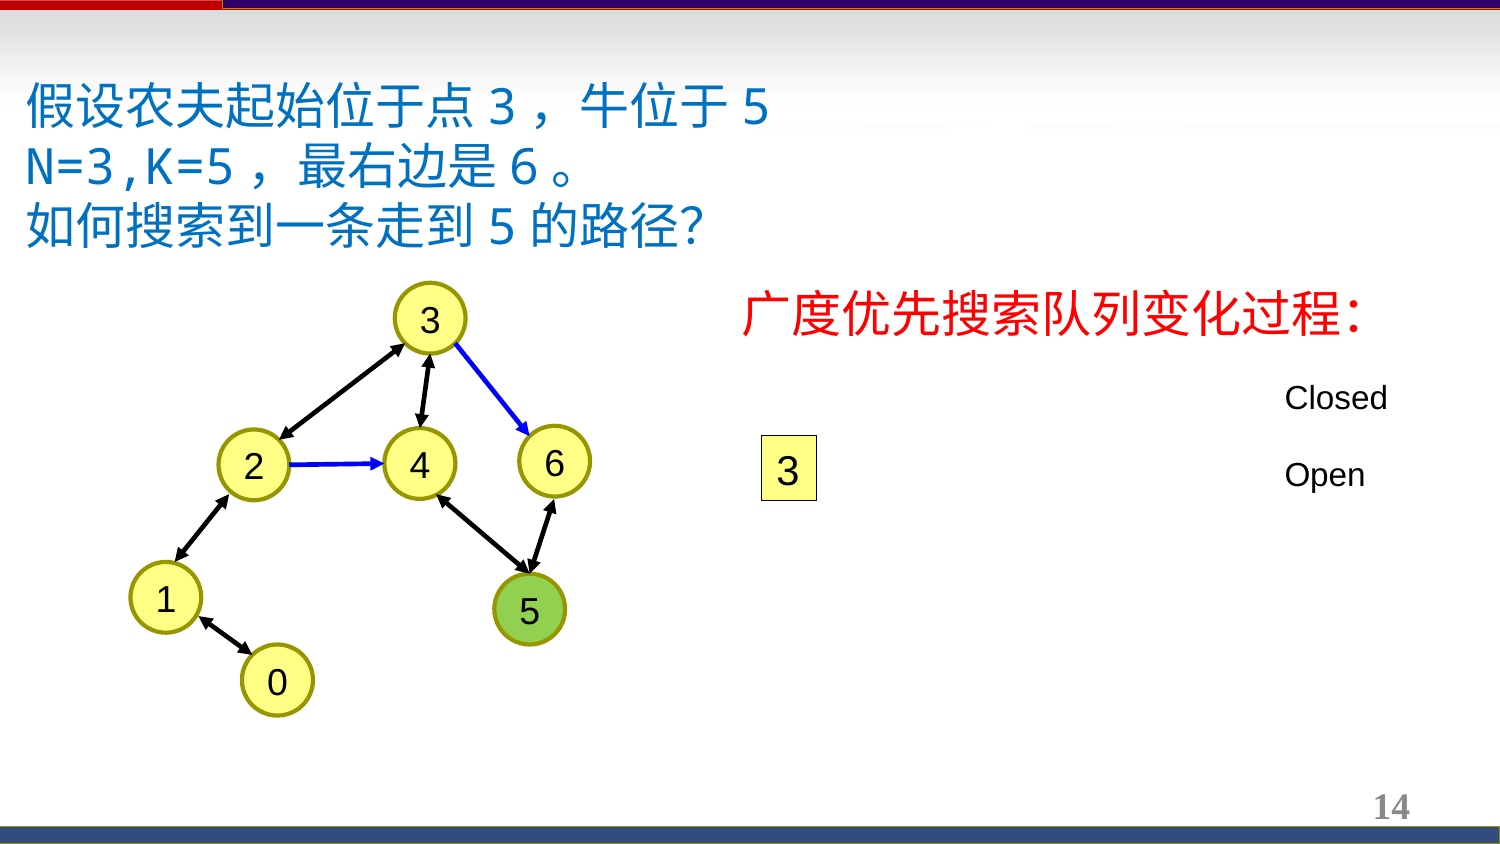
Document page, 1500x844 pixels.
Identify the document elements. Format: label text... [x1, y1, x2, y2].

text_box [419, 353, 431, 429]
text_box 假设农夫起始位于点3，牛位于5 N=3,K=5，最右边是6。 如何搜索到一条走到5的路径？ [10, 67, 786, 263]
text_box 1 [128, 559, 204, 635]
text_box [278, 342, 406, 440]
text_box Open [1269, 446, 1431, 501]
text_box 6 [517, 423, 593, 499]
text_box 2 [216, 427, 292, 503]
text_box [529, 498, 555, 574]
text_box 0 [239, 642, 316, 718]
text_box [435, 494, 530, 574]
text_box Closed [1269, 368, 1431, 424]
text_box 5 [492, 581, 568, 647]
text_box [198, 615, 253, 656]
text_box 3 [392, 280, 468, 356]
picture [0, 10, 1500, 129]
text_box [455, 342, 530, 437]
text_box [174, 494, 230, 563]
text_box 3 [761, 435, 817, 501]
text_box 广度优先搜索队列变化过程： [726, 274, 1468, 350]
text_box 4 [382, 426, 458, 501]
